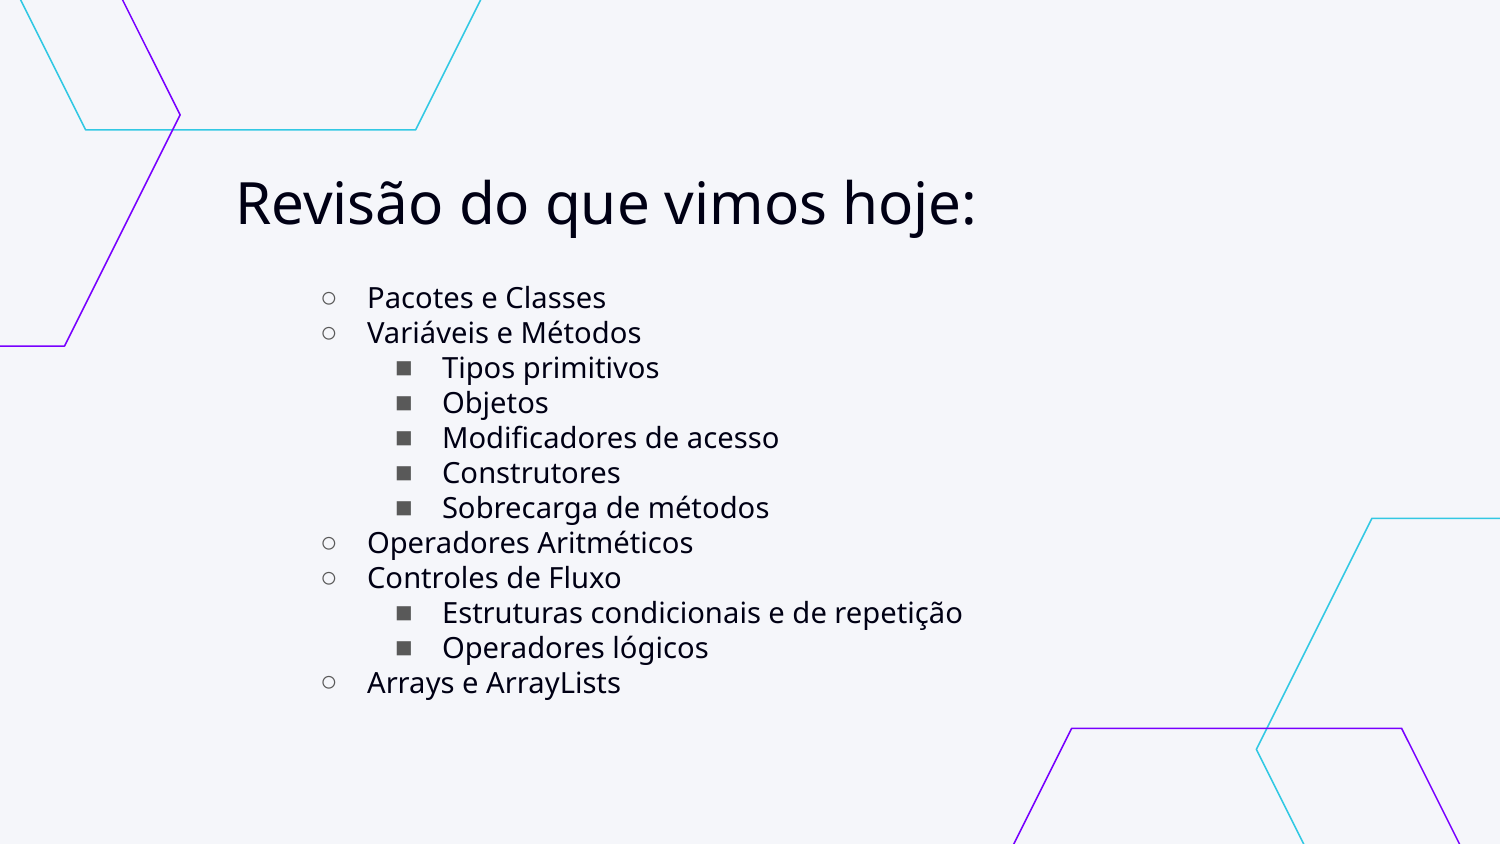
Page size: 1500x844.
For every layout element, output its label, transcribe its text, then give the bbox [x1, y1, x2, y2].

text_box [0, 0, 181, 347]
text_box Pacotes e Classes Variáveis e Métodos Tipos primitivos Objetos Modificadores de acesso Construtores Sobrecarga de métodos Operadores Aritméticos Controles de Fluxo Estruturas condicionais e de repetição Operadores lógicos Arrays e ArrayLists [230, 264, 1290, 772]
text_box [1013, 728, 1460, 844]
text_box [1290, 518, 1500, 844]
title Revisão do que vimos hoje: [220, 151, 1280, 233]
text_box [124, 0, 481, 130]
